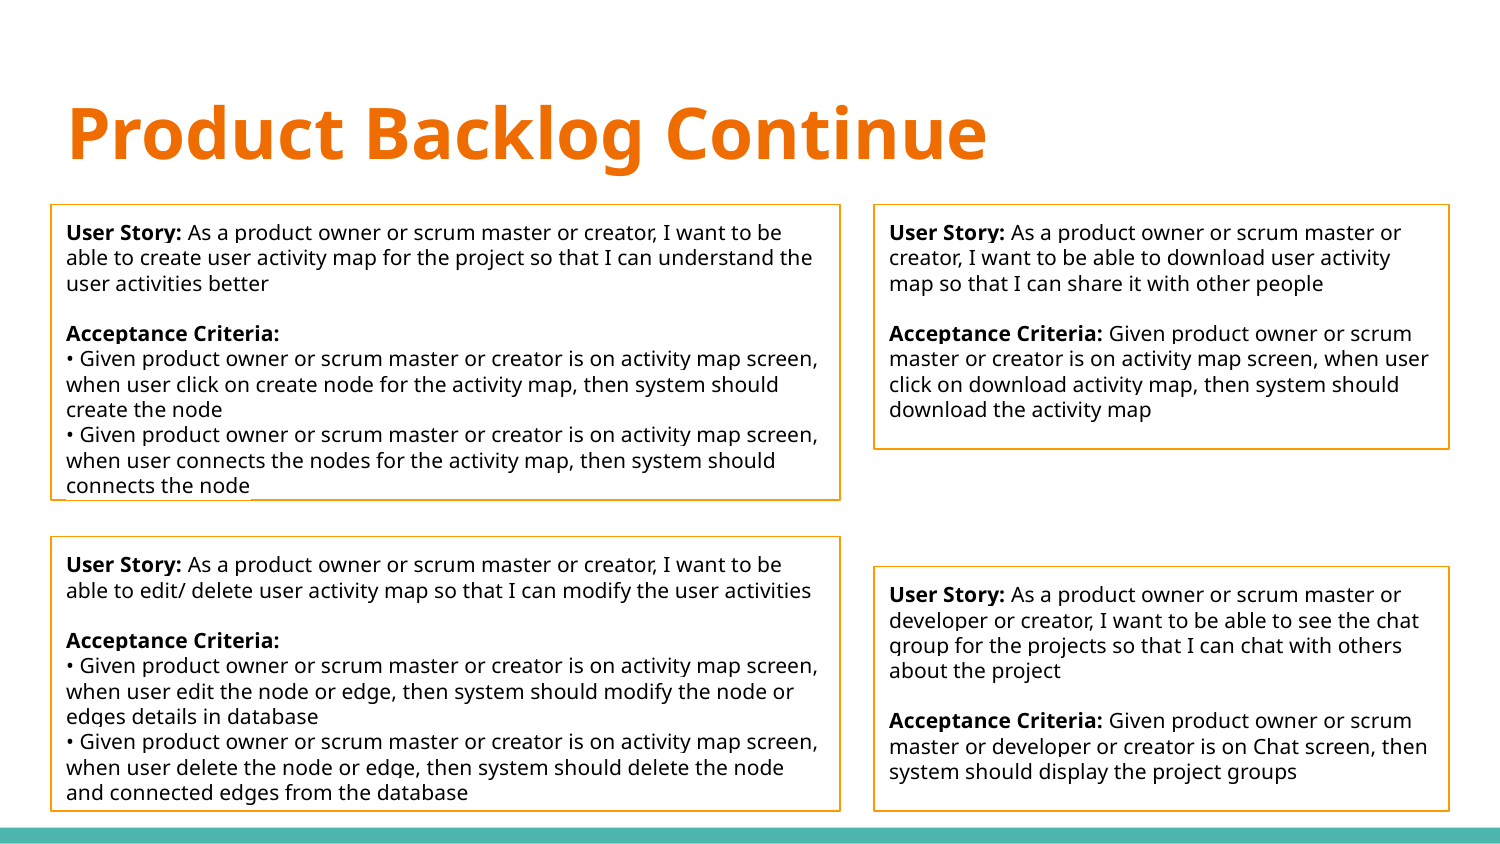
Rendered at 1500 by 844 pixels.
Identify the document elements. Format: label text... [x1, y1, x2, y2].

title Product Backlog Continue [51, 72, 1449, 189]
text_box User Story: As a product owner or scrum master or developer or creator, I want to be able to see the chat group for the projects so that I can chat with others about the project Acceptance Criteria: Given product owner or scrum master or developer or creator is on Chat screen, then system should display the project groups [874, 566, 1449, 812]
text_box User Story: As a product owner or scrum master or creator, I want to be able to edit/ delete user activity map so that I can modify the user activities Acceptance Criteria: • Given product owner or scrum master or creator is on activity map screen, when user edit the node or edge, then system should modify the node or edges details in database • Given product owner or scrum master or creator is on activity map screen, when user delete the node or edge, then system should delete the node and connected edges from the database [51, 536, 840, 812]
text_box User Story: As a product owner or scrum master or creator, I want to be able to create user activity map for the project so that I can understand the user activities better Acceptance Criteria: • Given product owner or scrum master or creator is on activity map screen, when user click on create node for the activity map, then system should create the node • Given product owner or scrum master or creator is on activity map screen, when user connects the nodes for the activity map, then system should connects the node [51, 204, 840, 500]
text_box User Story: As a product owner or scrum master or creator, I want to be able to download user activity map so that I can share it with other people Acceptance Criteria: Given product owner or scrum master or creator is on activity map screen, when user click on download activity map, then system should download the activity map [874, 204, 1449, 449]
